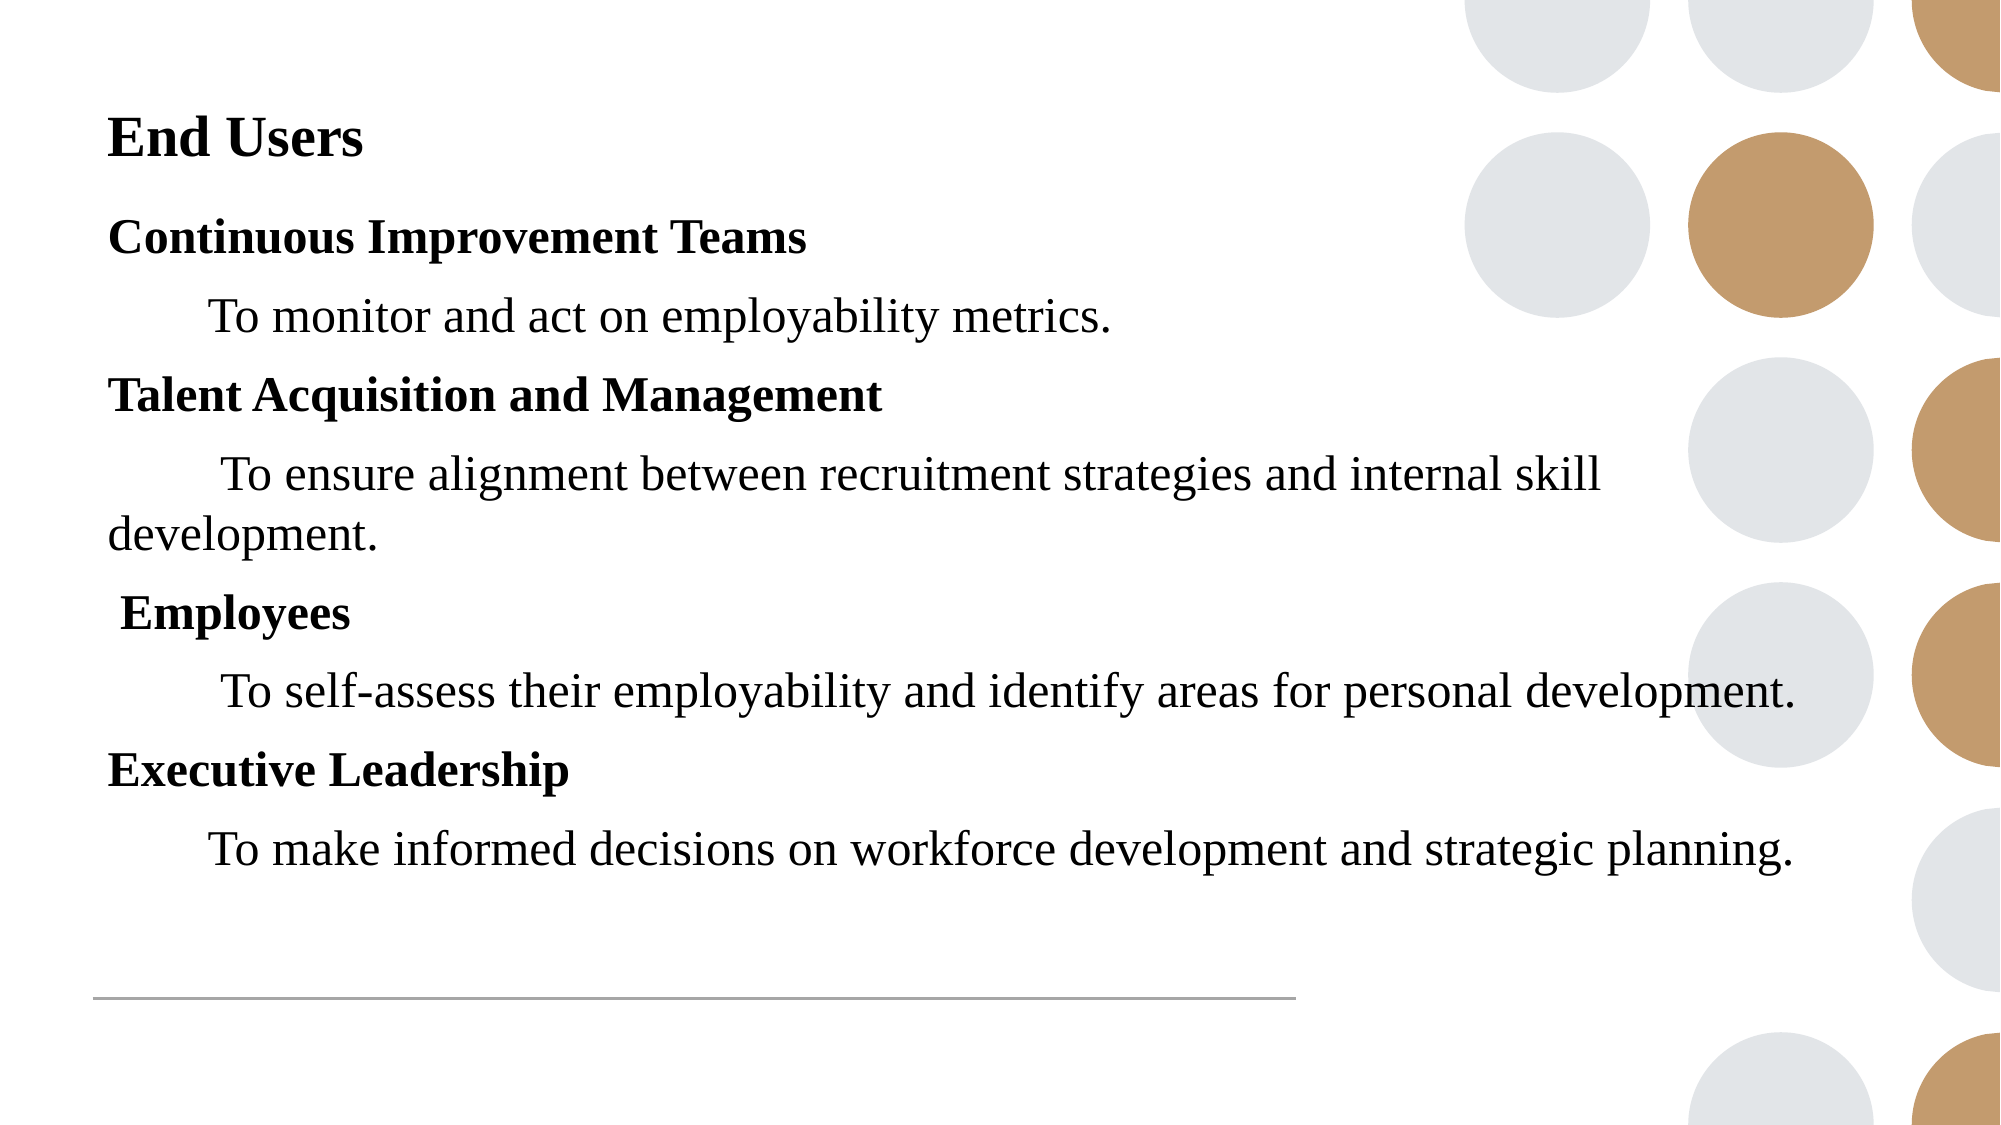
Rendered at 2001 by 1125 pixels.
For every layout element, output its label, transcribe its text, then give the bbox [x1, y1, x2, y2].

list Continuous Improvement Teams To monitor and act on employability metrics. Talent Acquisition and Management To ensure alignment between recruitment strategies and internal skill development. Employees To self-assess their employability and identify areas for personal development. Executive Leadership To make informed decisions on workforce development and strategic planning. [92, 196, 1827, 963]
title End Users [92, 90, 1297, 196]
